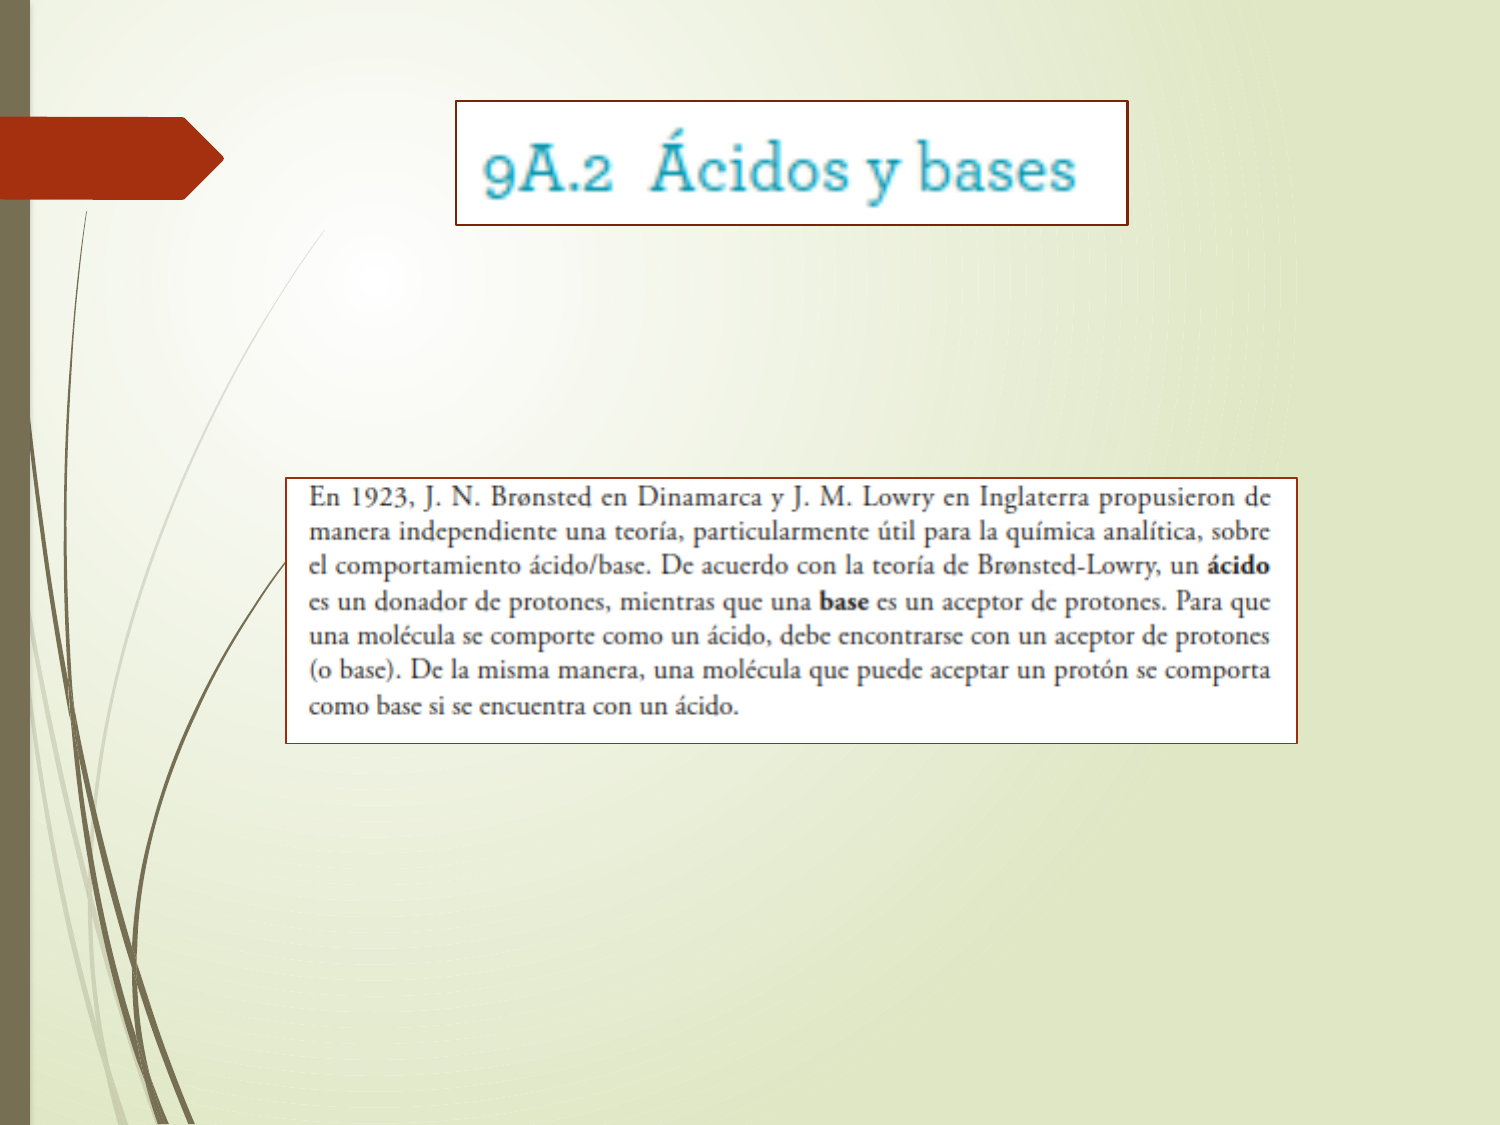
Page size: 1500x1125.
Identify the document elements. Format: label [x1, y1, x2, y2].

picture [286, 478, 1297, 743]
picture [456, 102, 1127, 224]
